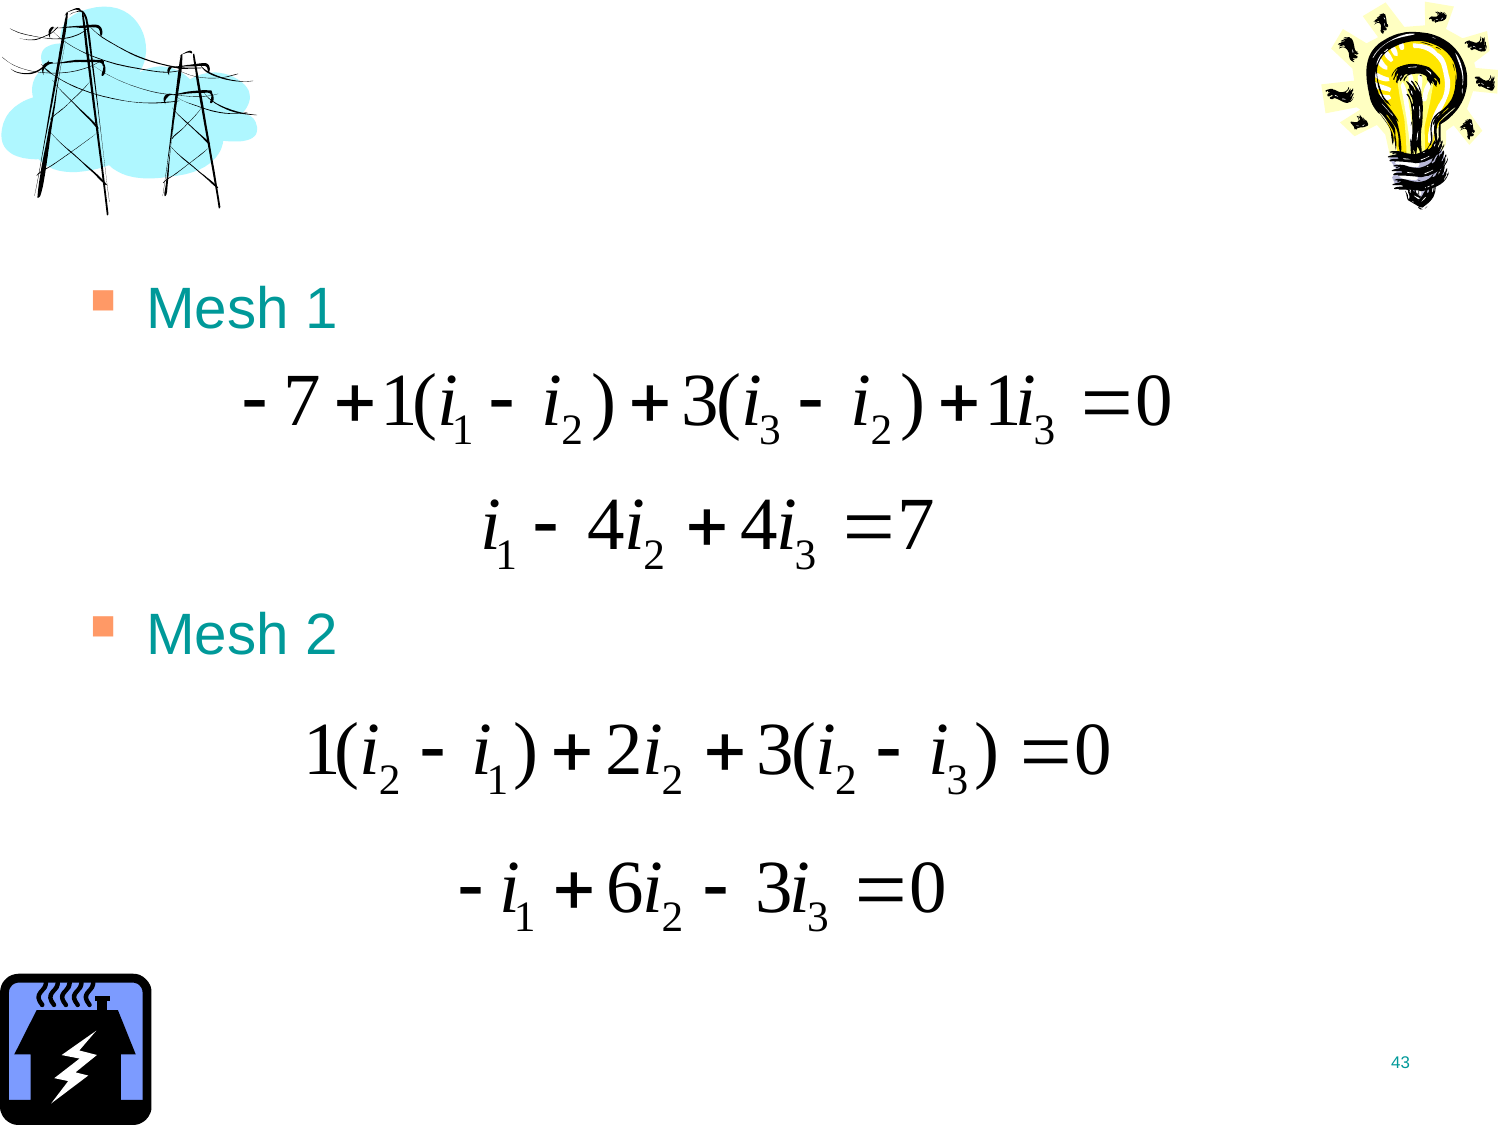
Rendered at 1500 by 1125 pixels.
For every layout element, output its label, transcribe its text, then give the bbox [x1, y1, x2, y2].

slide_number 43 [1074, 1024, 1426, 1103]
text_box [299, 699, 1126, 813]
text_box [230, 349, 1188, 463]
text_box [471, 474, 948, 588]
list Mesh 1 Mesh 2 [74, 262, 1426, 1006]
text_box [446, 837, 960, 951]
